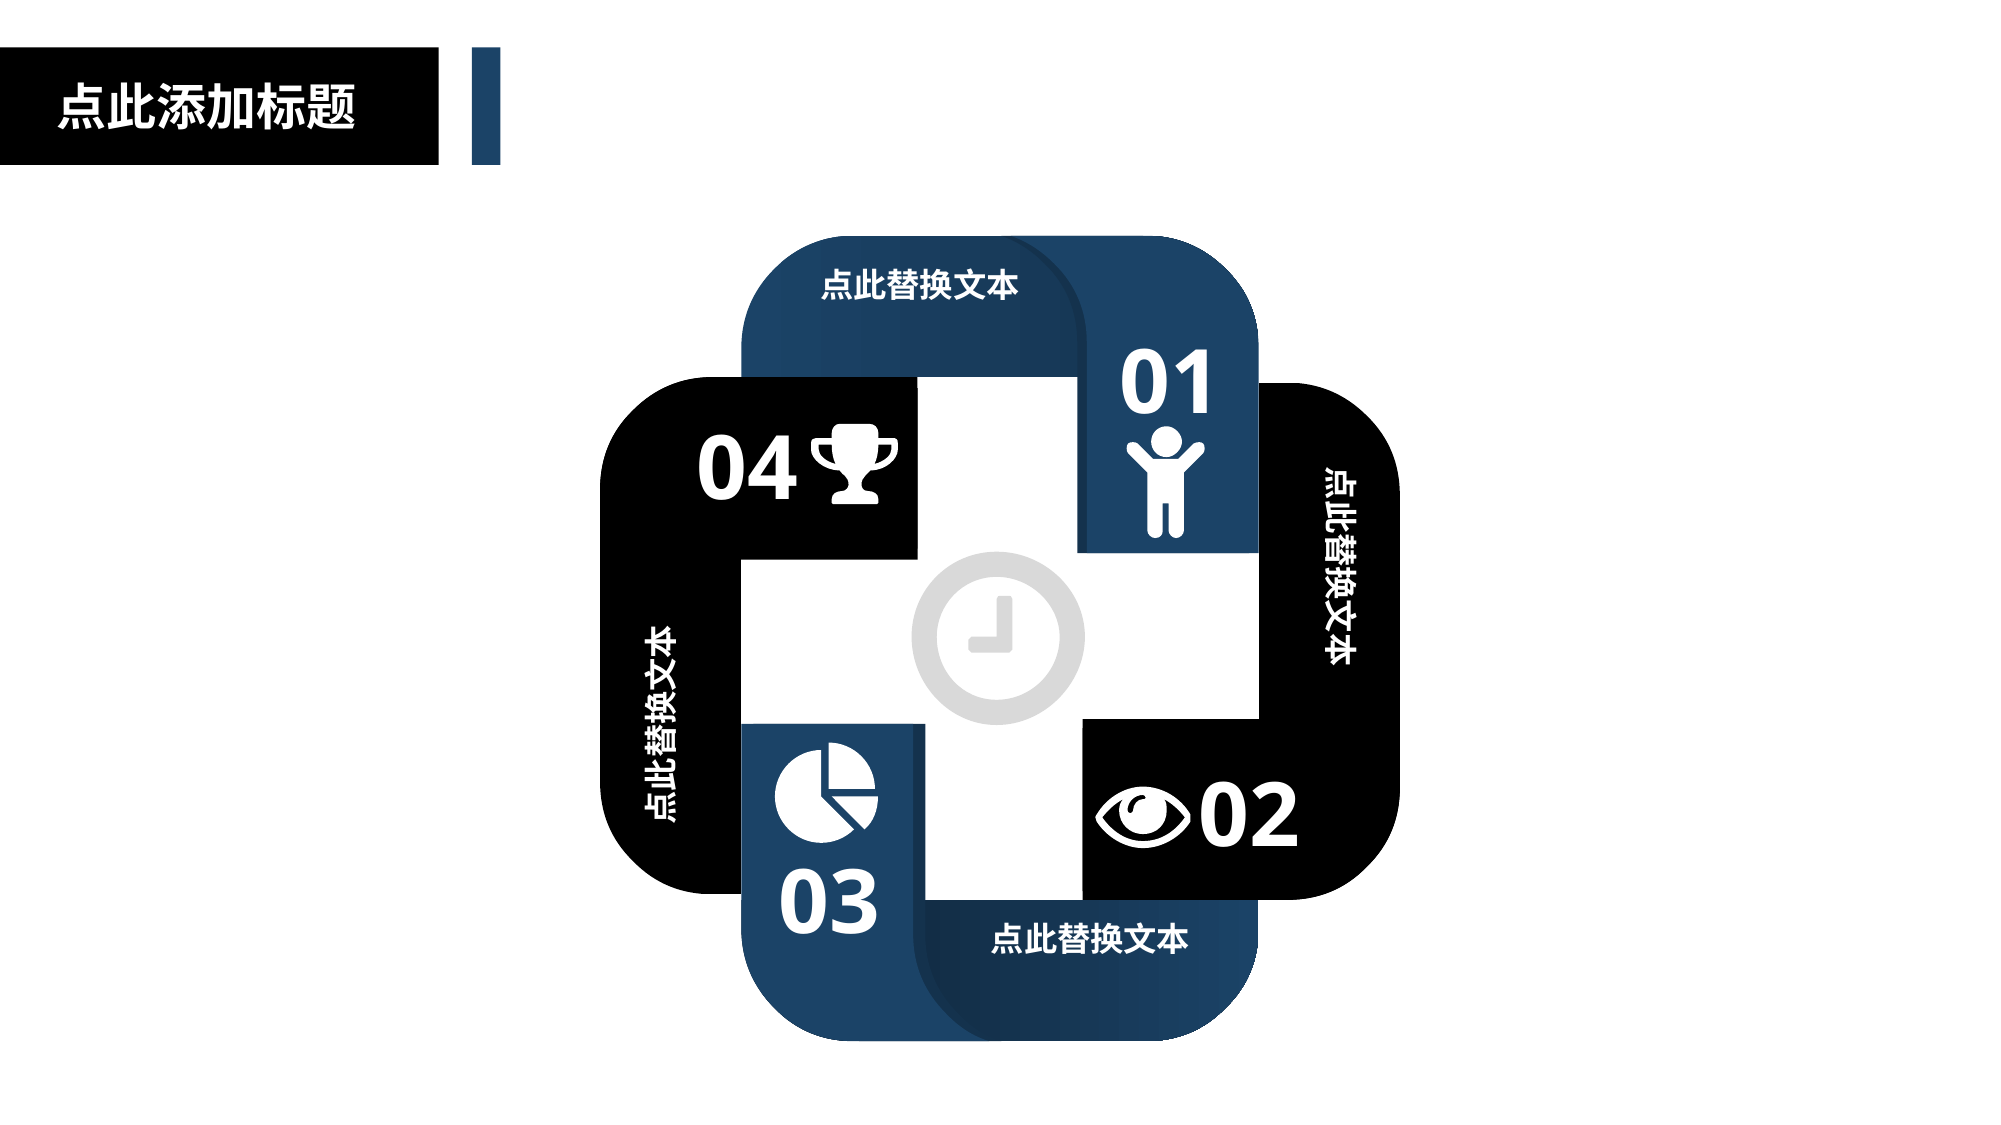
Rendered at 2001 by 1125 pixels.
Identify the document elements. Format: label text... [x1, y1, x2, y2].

text_box [0, 46, 440, 166]
text_box 点此替换文本 [775, 264, 1001, 339]
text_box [741, 723, 1002, 1042]
text_box [642, 636, 742, 895]
text_box [741, 268, 1001, 378]
text_box [1002, 899, 1259, 1042]
text_box 点此替换文本 [1288, 422, 1362, 643]
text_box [600, 377, 918, 636]
text_box 点此替换文本 [640, 636, 714, 870]
text_box [779, 235, 1001, 264]
text_box [1258, 382, 1400, 643]
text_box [1001, 235, 1259, 554]
text_box [911, 551, 1085, 725]
text_box [600, 636, 640, 868]
text_box 点此添加标题 [0, 68, 414, 143]
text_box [1082, 643, 1400, 900]
text_box 点此替换文本 [1002, 918, 1236, 992]
text_box [471, 46, 501, 166]
